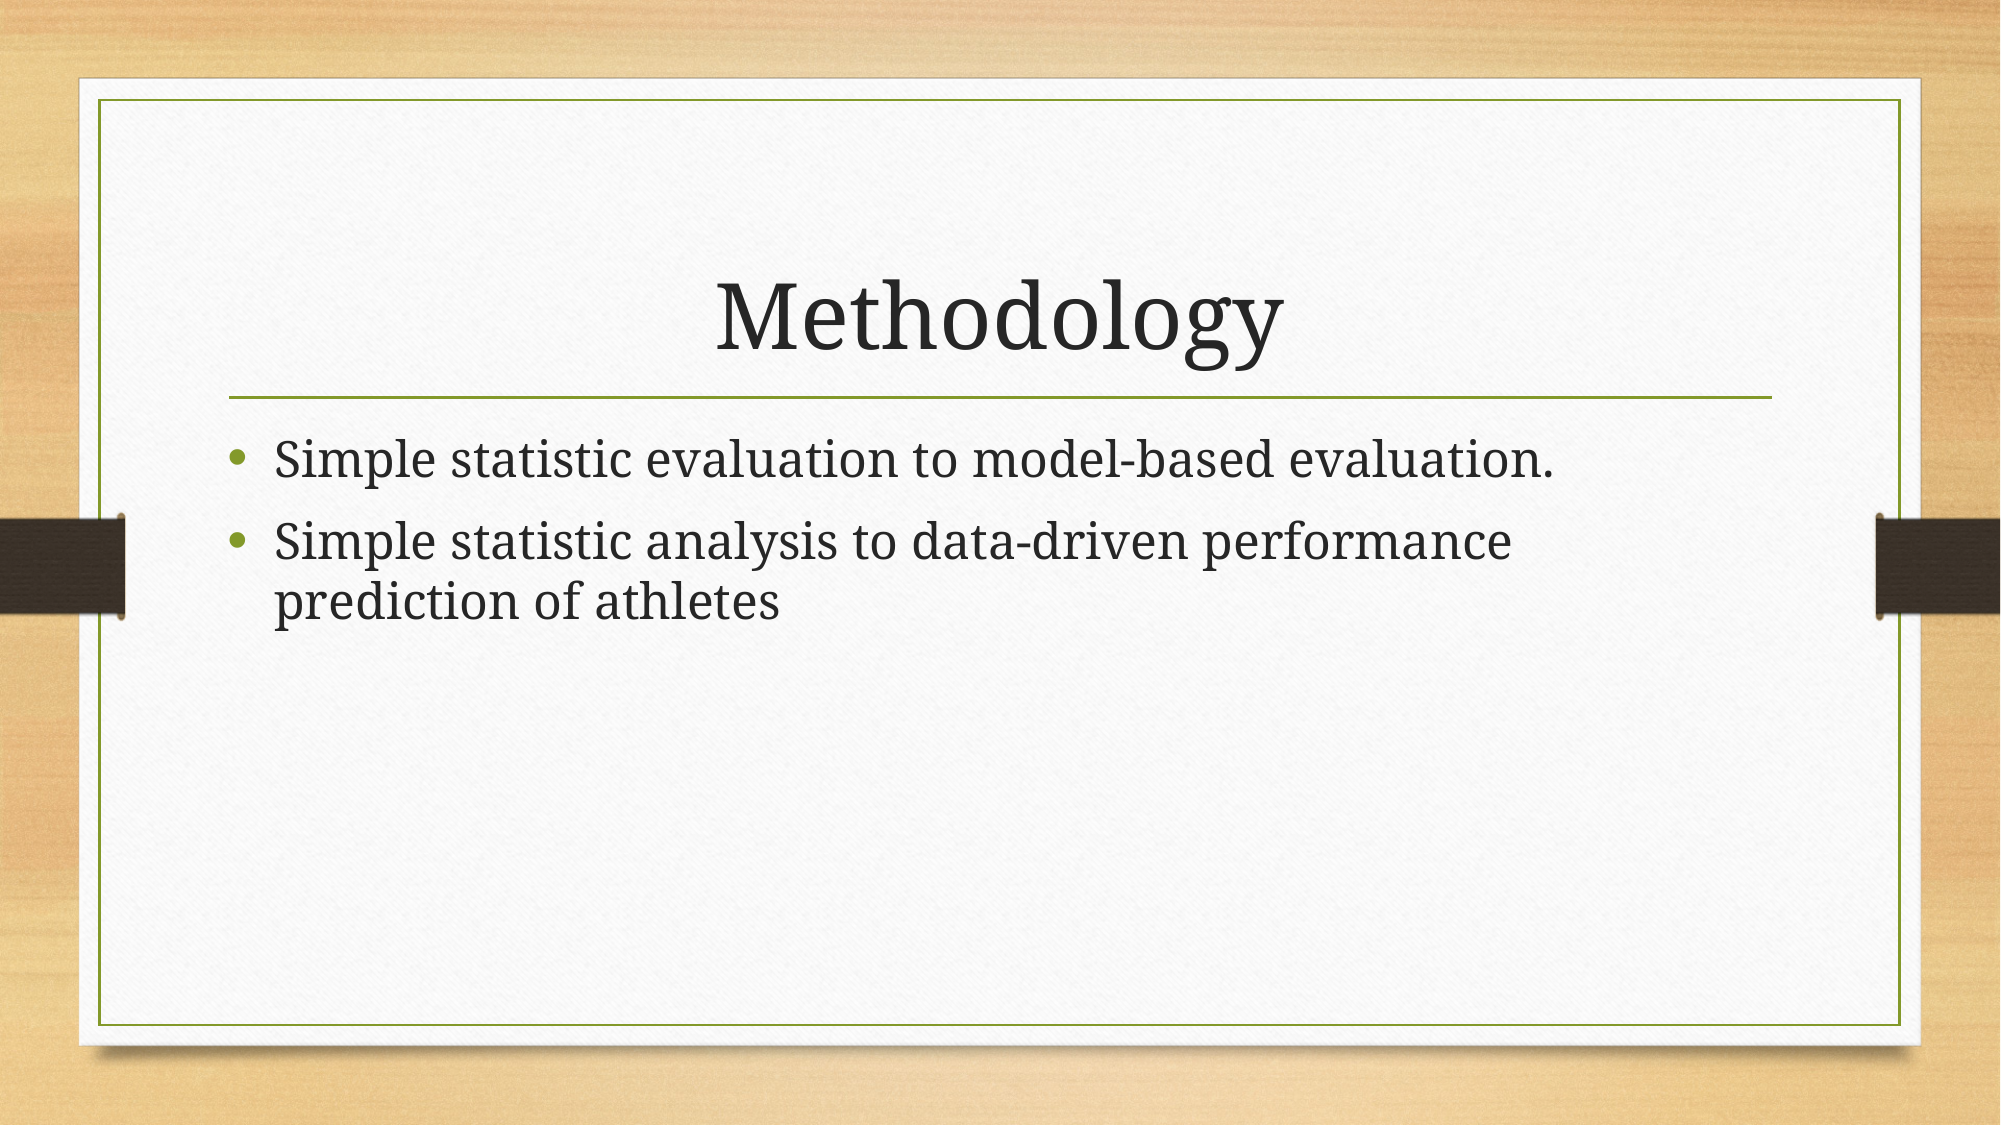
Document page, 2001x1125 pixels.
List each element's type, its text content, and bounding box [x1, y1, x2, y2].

list Simple statistic evaluation to model-based evaluation. Simple statistic analysis to data-driven performance prediction of athletes [212, 419, 1788, 964]
picture [0, 0, 2001, 1125]
title Methodology [212, 205, 1788, 419]
